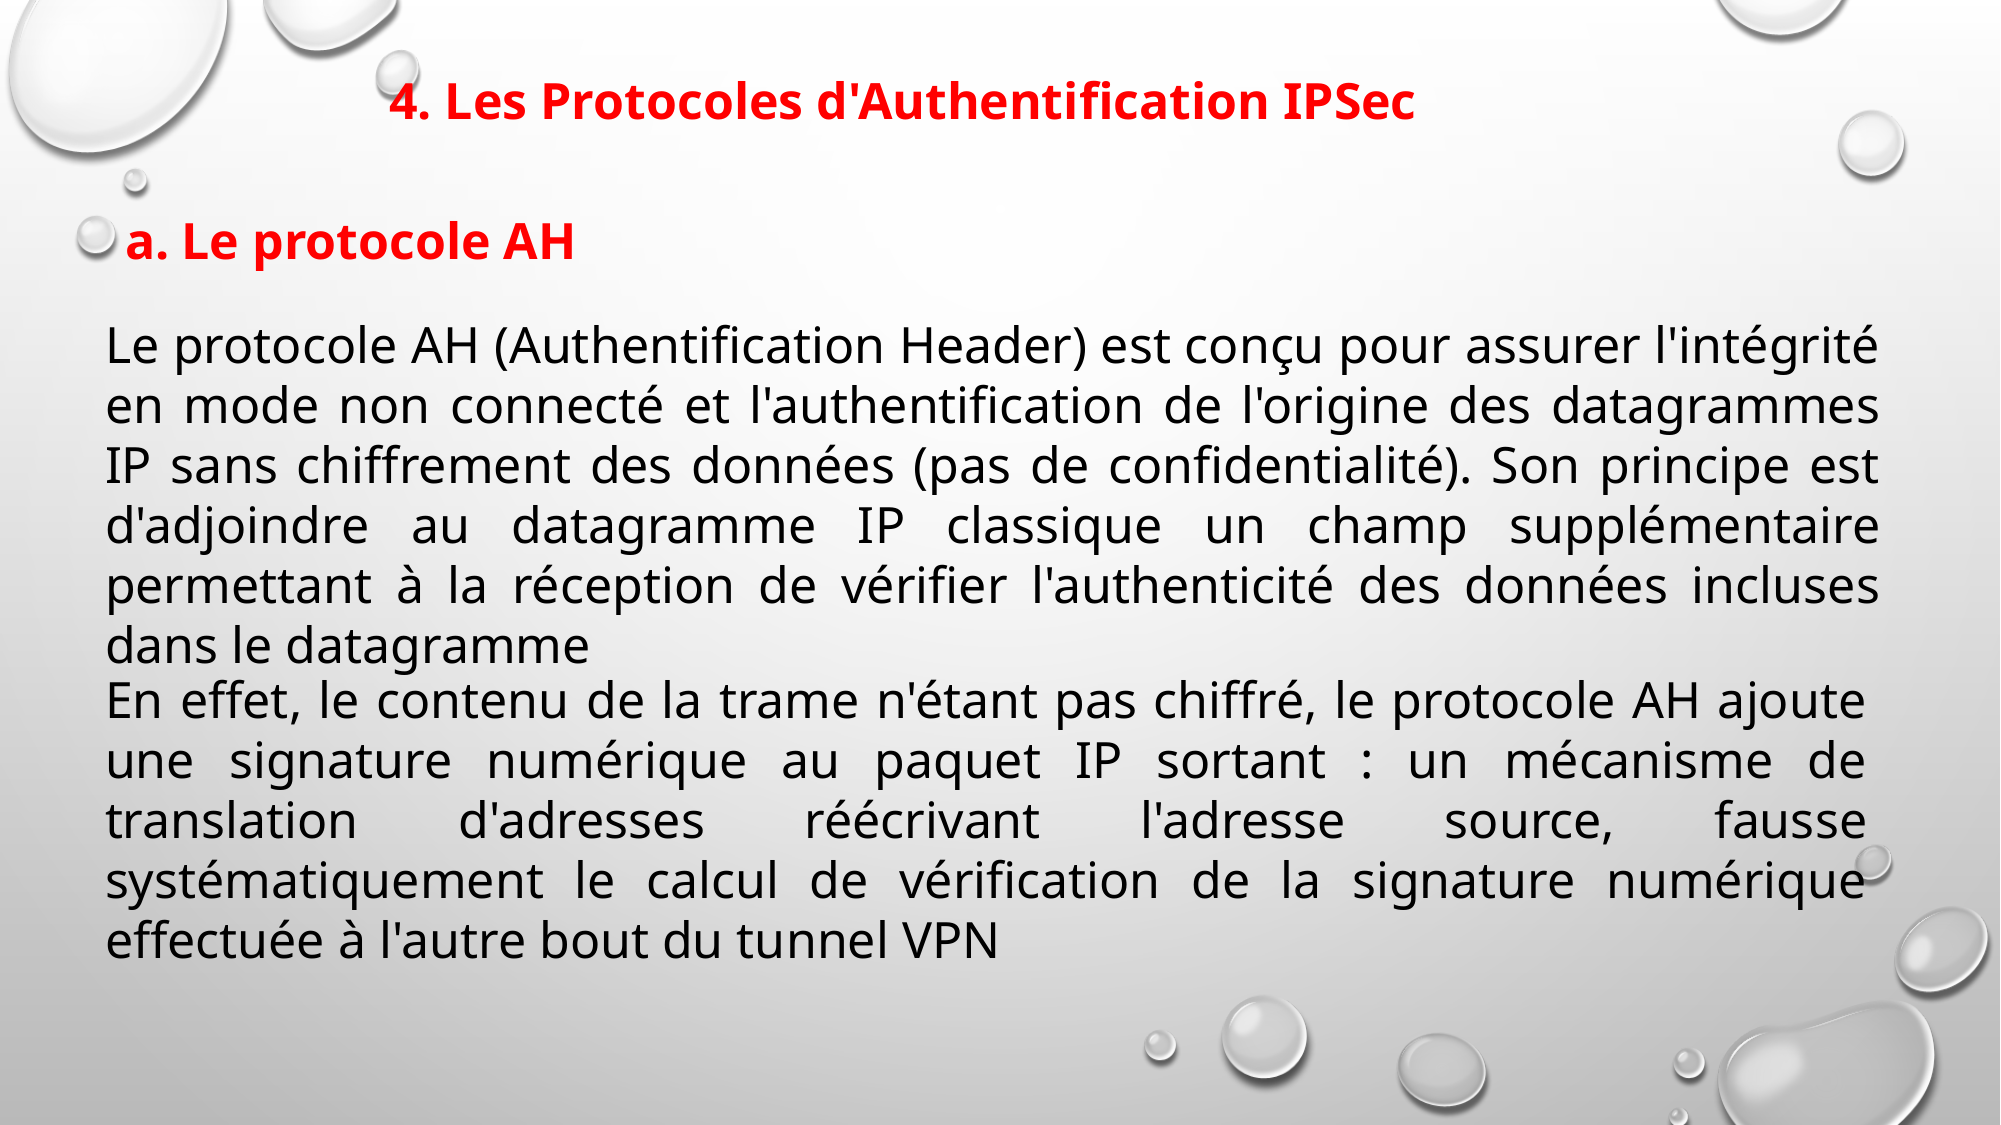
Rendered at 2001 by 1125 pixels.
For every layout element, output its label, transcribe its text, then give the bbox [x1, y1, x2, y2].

text_box En effet, le contenu de la trame n'étant pas chiffré, le protocole AH ajoute une signature numérique au paquet IP sortant : un mécanisme de translation d'adresses réécrivant l'adresse source, fausse systématiquement le calcul de vérification de la signature numérique effectuée à l'autre bout du tunnel VPN [90, 661, 1883, 977]
text_box Le protocole AH (Authentification Header) est conçu pour assurer l'intégrité en mode non connecté et l'authentification de l'origine des datagrammes IP sans chiffrement des données (pas de confidentialité). Son principe est d'adjoindre au datagramme IP classique un champ supplémentaire permettant à la réception de vérifier l'authenticité des données incluses dans le datagramme [90, 305, 1896, 681]
text_box 4. Les Protocoles d'Authentification IPSec [374, 32, 1446, 138]
picture [0, 0, 2000, 1125]
text_box Le protocole AH [110, 172, 592, 277]
